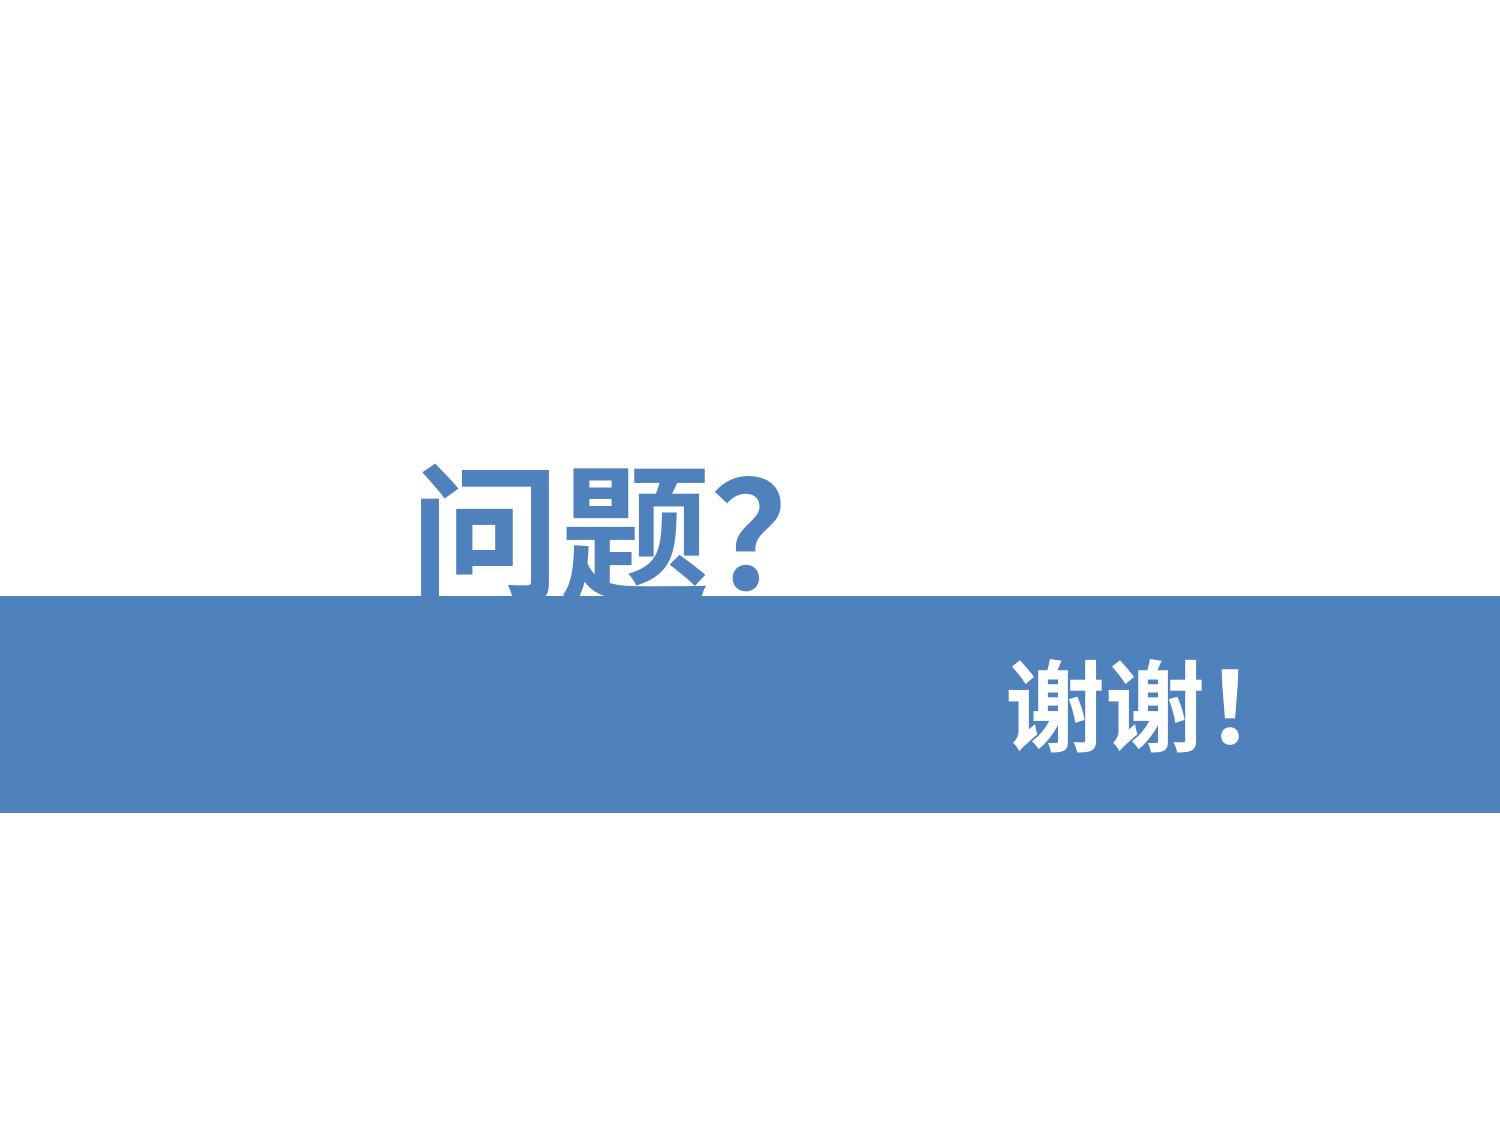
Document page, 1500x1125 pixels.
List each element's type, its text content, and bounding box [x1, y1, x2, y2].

text_box 谢谢！ [0, 596, 1500, 813]
text_box 问题？ [395, 432, 1176, 557]
